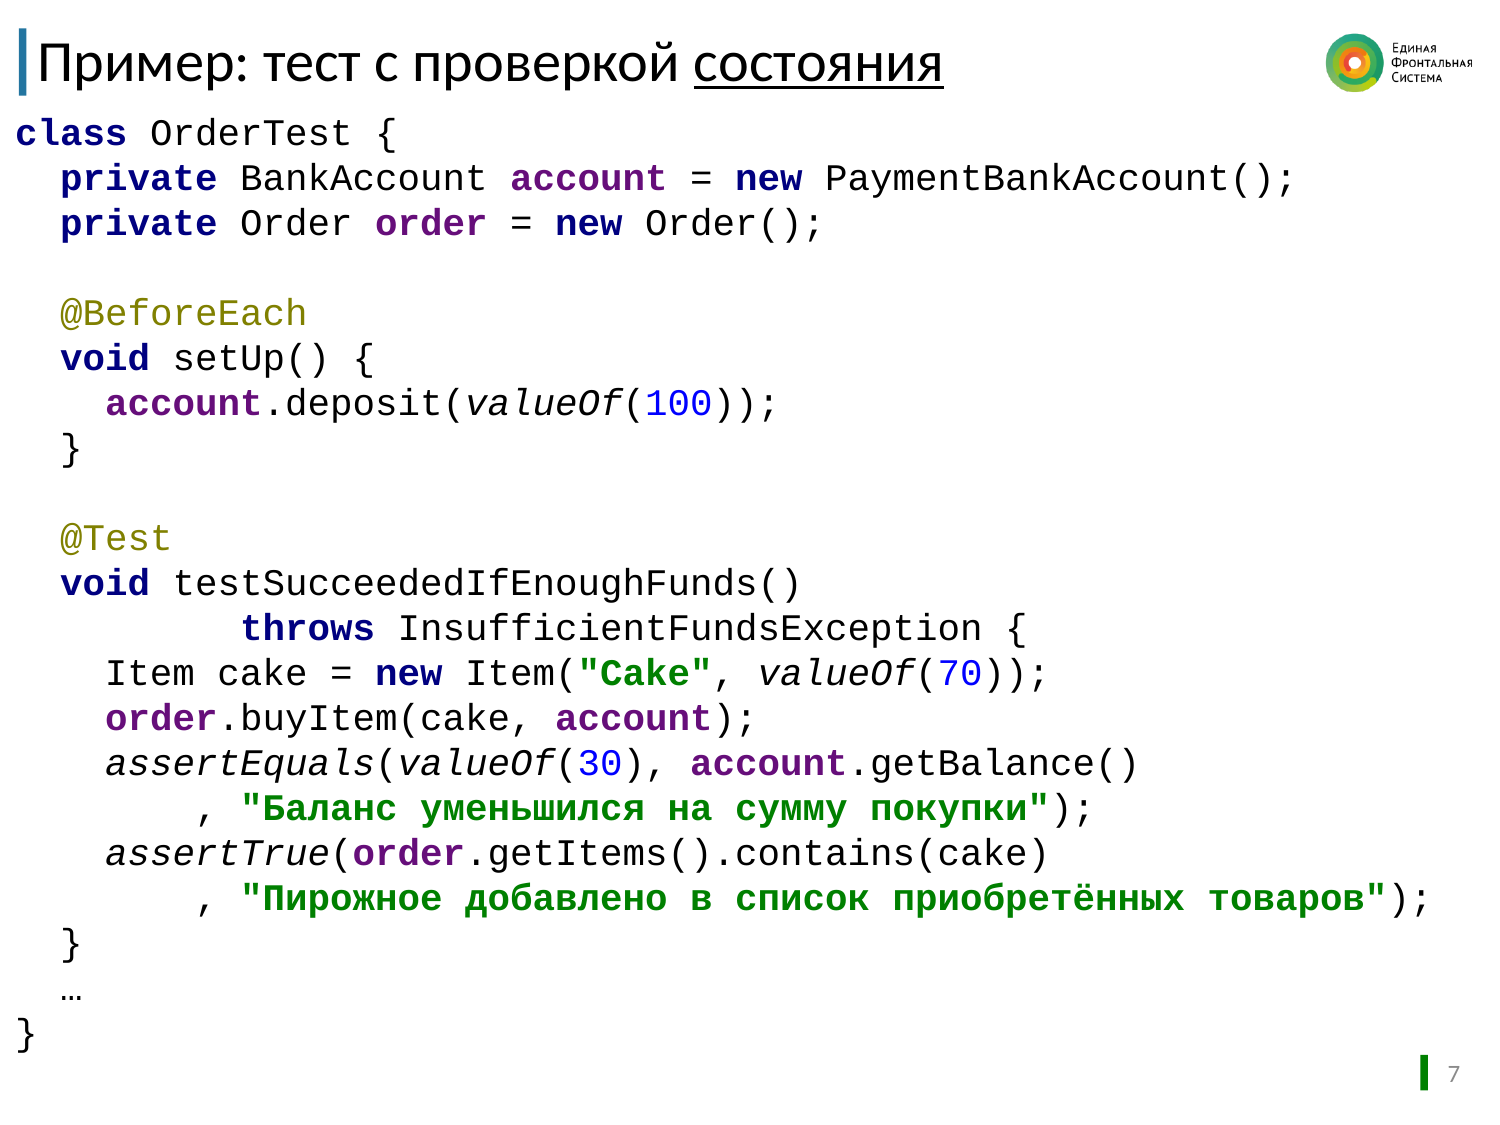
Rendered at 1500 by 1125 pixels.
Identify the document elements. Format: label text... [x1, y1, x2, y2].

picture [1320, 28, 1476, 96]
title Пример: тест с проверкой состояния [37, 35, 1322, 91]
slide_number 7 [1413, 1061, 1476, 1103]
text_box class OrderTest { private BankAccount account = new PaymentBankAccount(); private Order order = new Order(); @BeforeEach void setUp() { account.deposit(valueOf(100)); } @Test void testSucceededIfEnoughFunds() throws InsufficientFundsException { Item cake = new Item("Cake", valueOf(70)); order.buyItem(cake, account); assertEquals(valueOf(30), account.getBalance() , "Баланс уменьшился на сумму покупки"); assertTrue(order.getItems().contains(cake) , "Пирожное добавлено в список приобретённых товаров"); } … } [0, 100, 1500, 1061]
